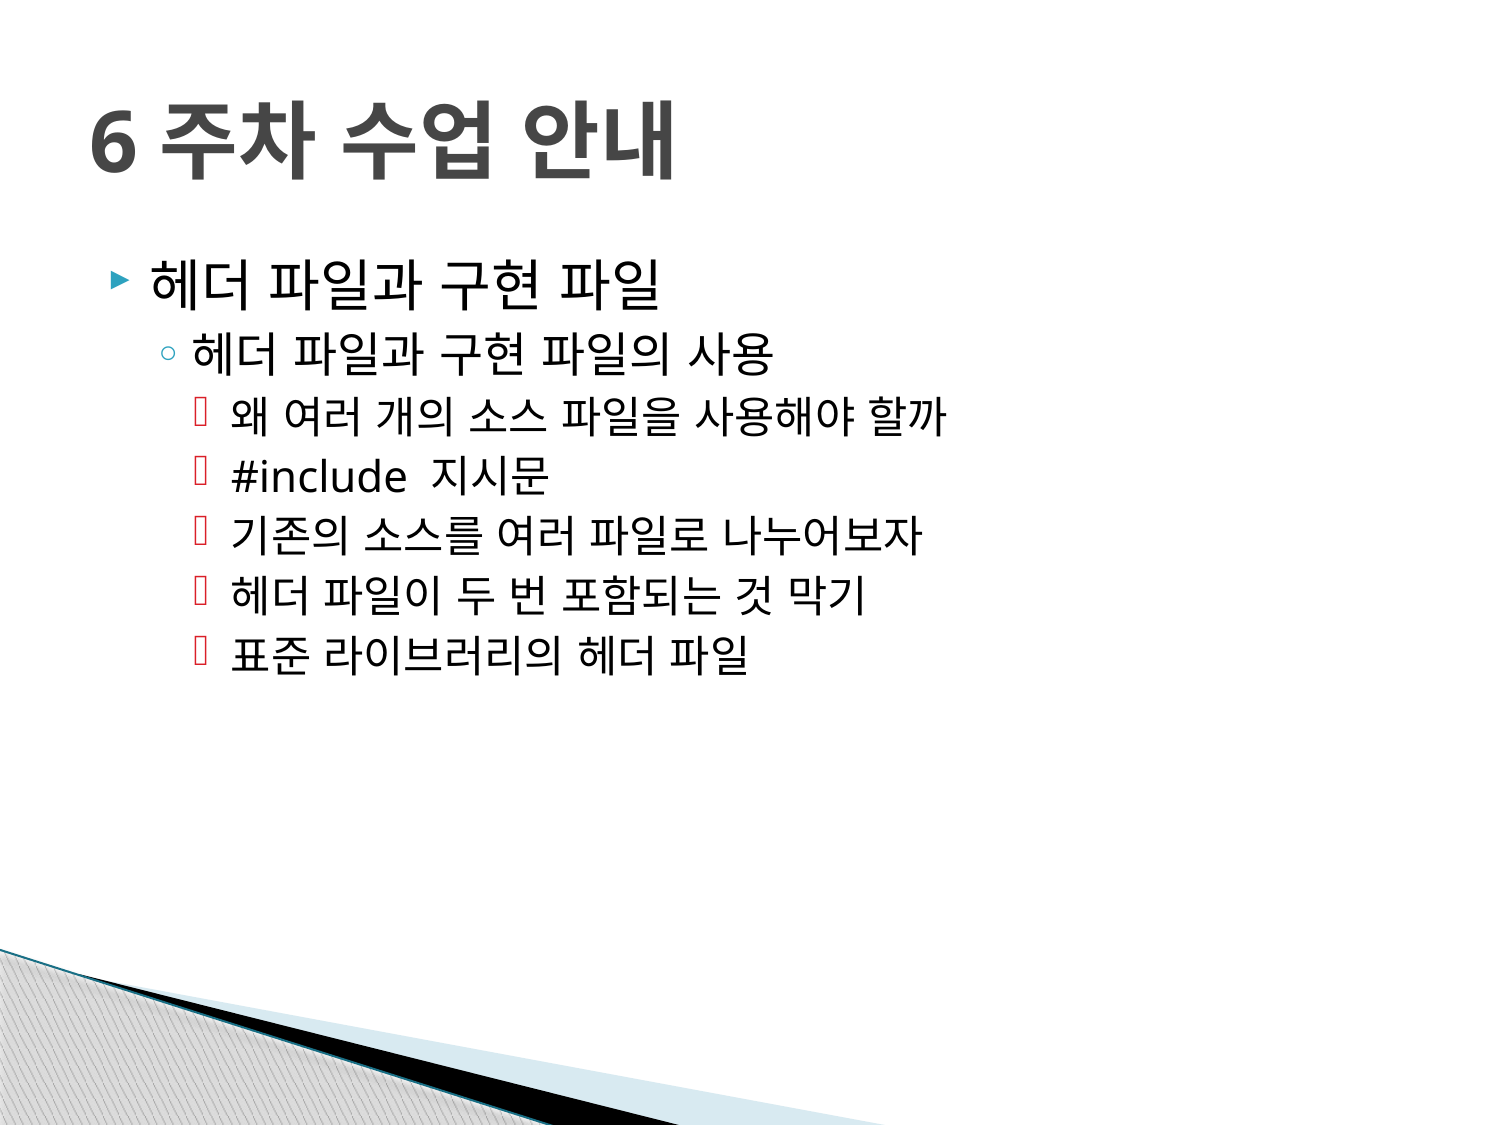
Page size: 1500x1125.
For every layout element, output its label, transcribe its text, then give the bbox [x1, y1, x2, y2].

title 6주차 수업 안내 [75, 45, 1425, 233]
list 헤더 파일과 구현 파일 헤더 파일과 구현 파일의 사용 왜 여러 개의 소스 파일을 사용해야 할까 #include 지시문 기존의 소스를 여러 파일로 나누어보자 헤더 파일이 두 번 포함되는 것 막기 표준 라이브러리의 헤더 파일 [75, 243, 1425, 986]
